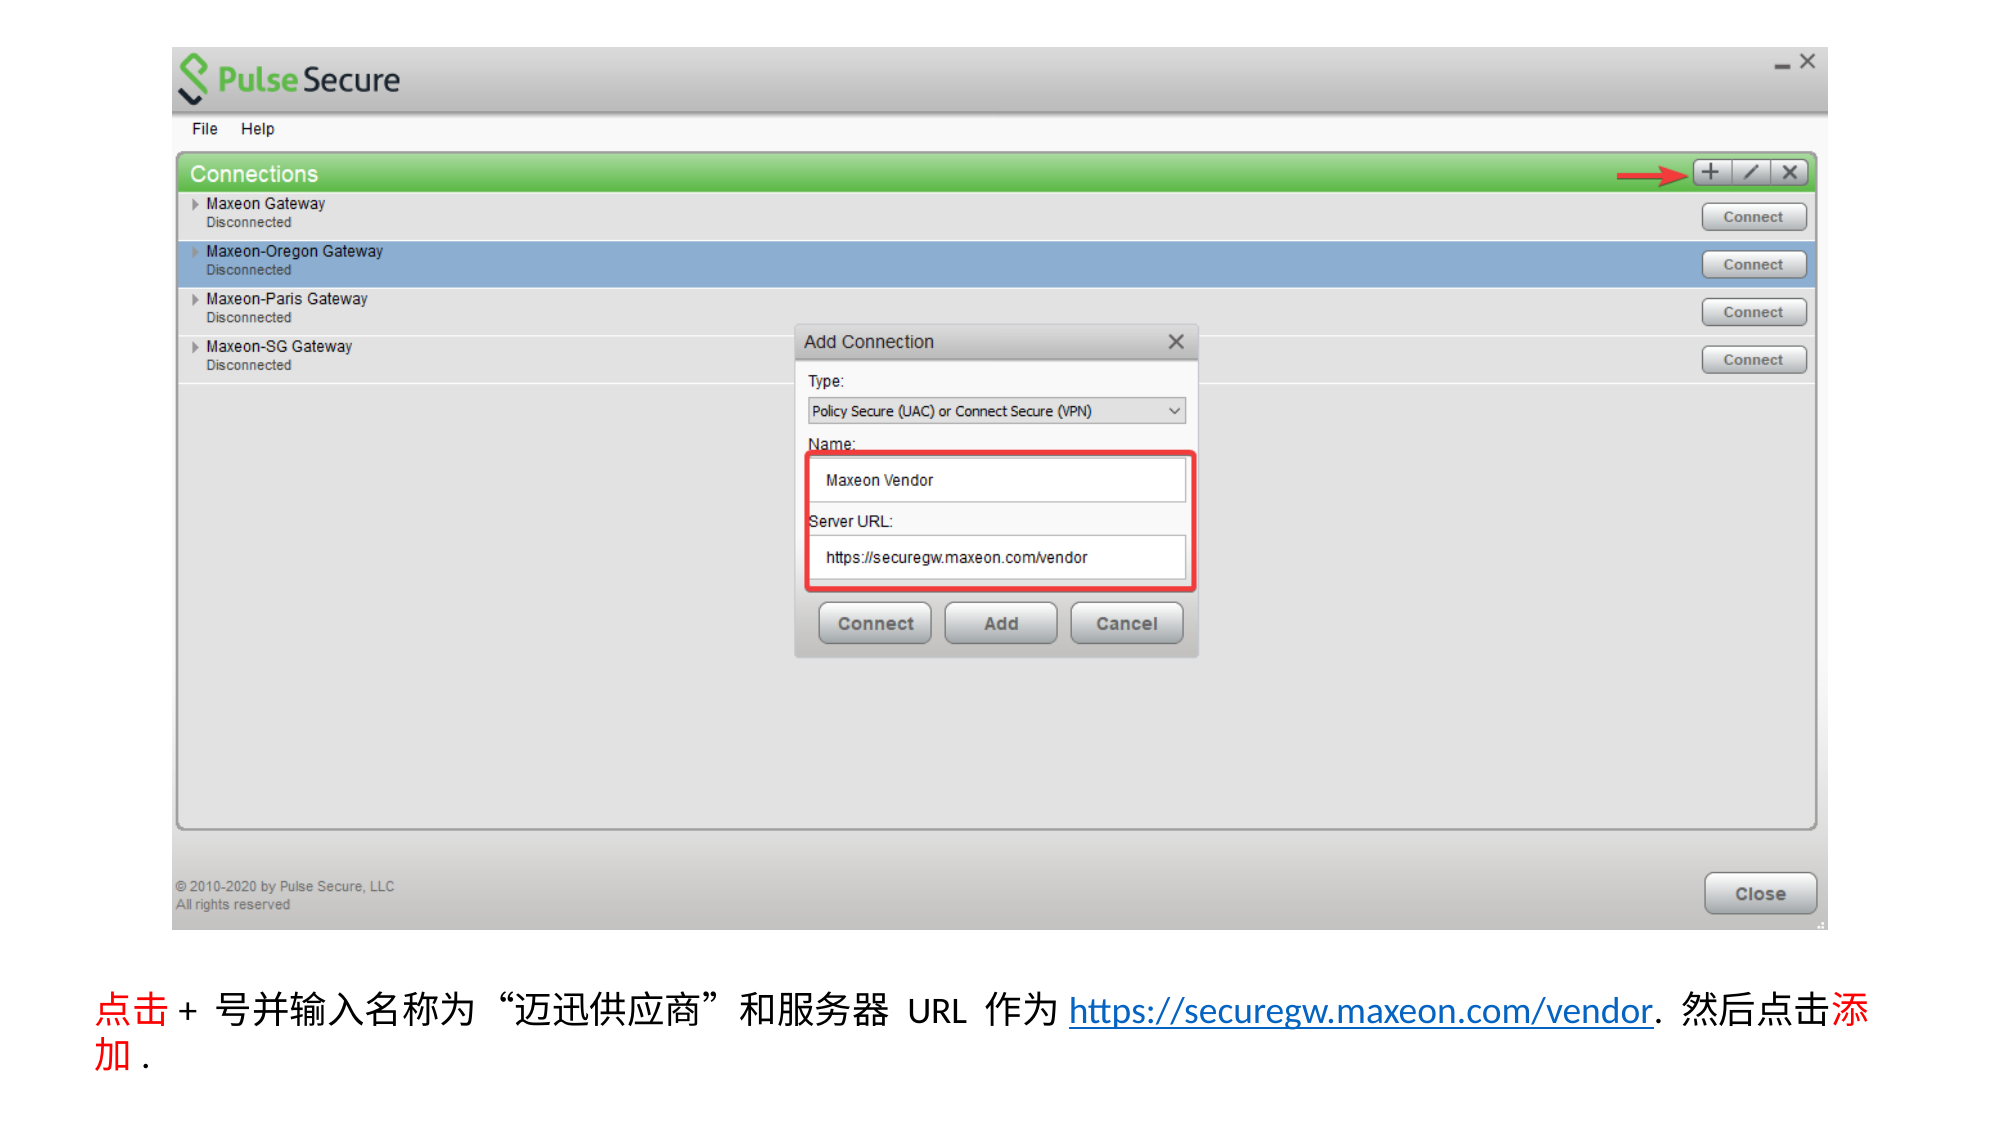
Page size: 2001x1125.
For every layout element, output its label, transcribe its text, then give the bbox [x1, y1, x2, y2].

picture [172, 47, 1828, 930]
text_box 点击+ 号并输入名称为“迈迅供应商”和服务器 URL 作为https://securegw.maxeon.com/vendor. 然后点击添加. [79, 979, 1917, 1084]
